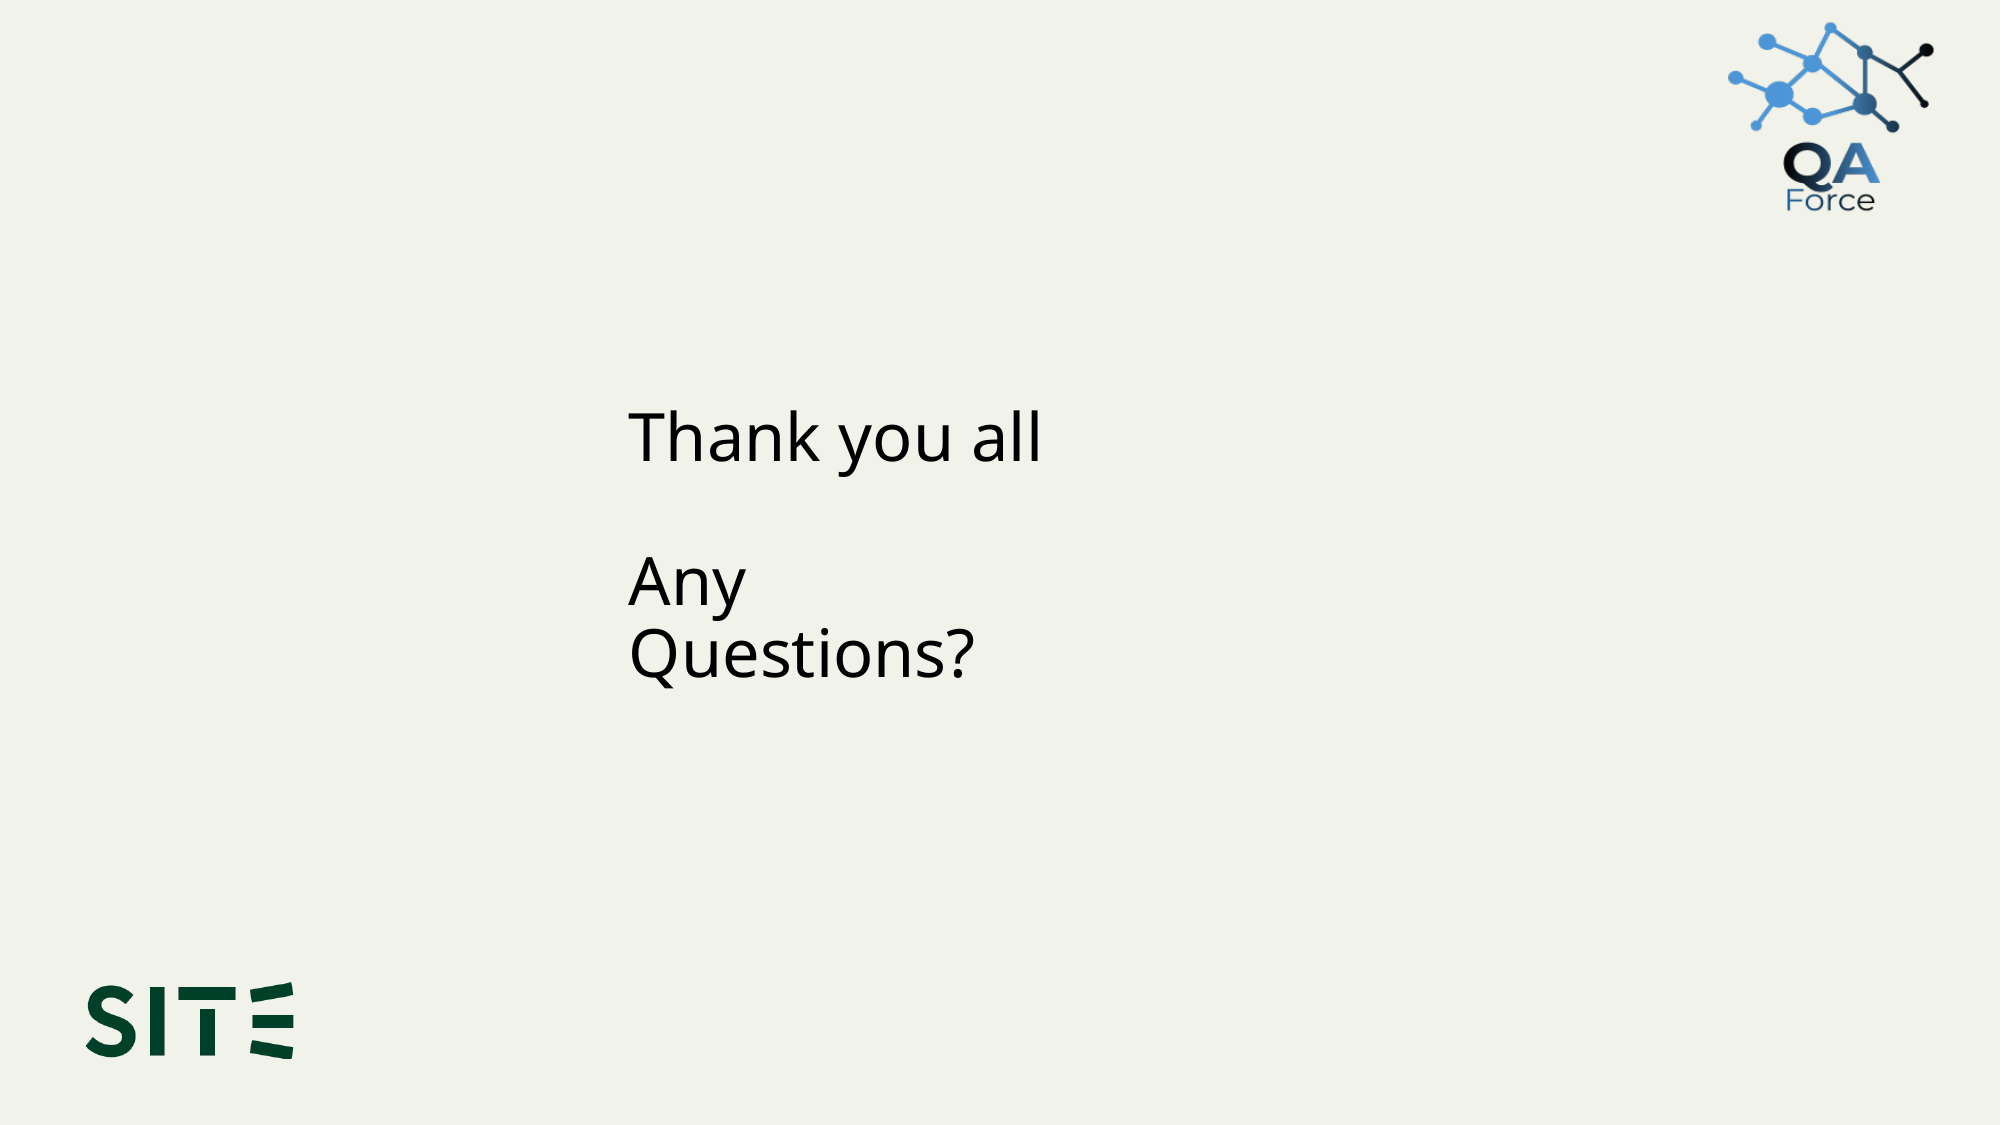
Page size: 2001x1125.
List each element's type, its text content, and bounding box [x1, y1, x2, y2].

picture [1717, 11, 1945, 222]
title Thank you all Any Questions? [613, 396, 1120, 593]
